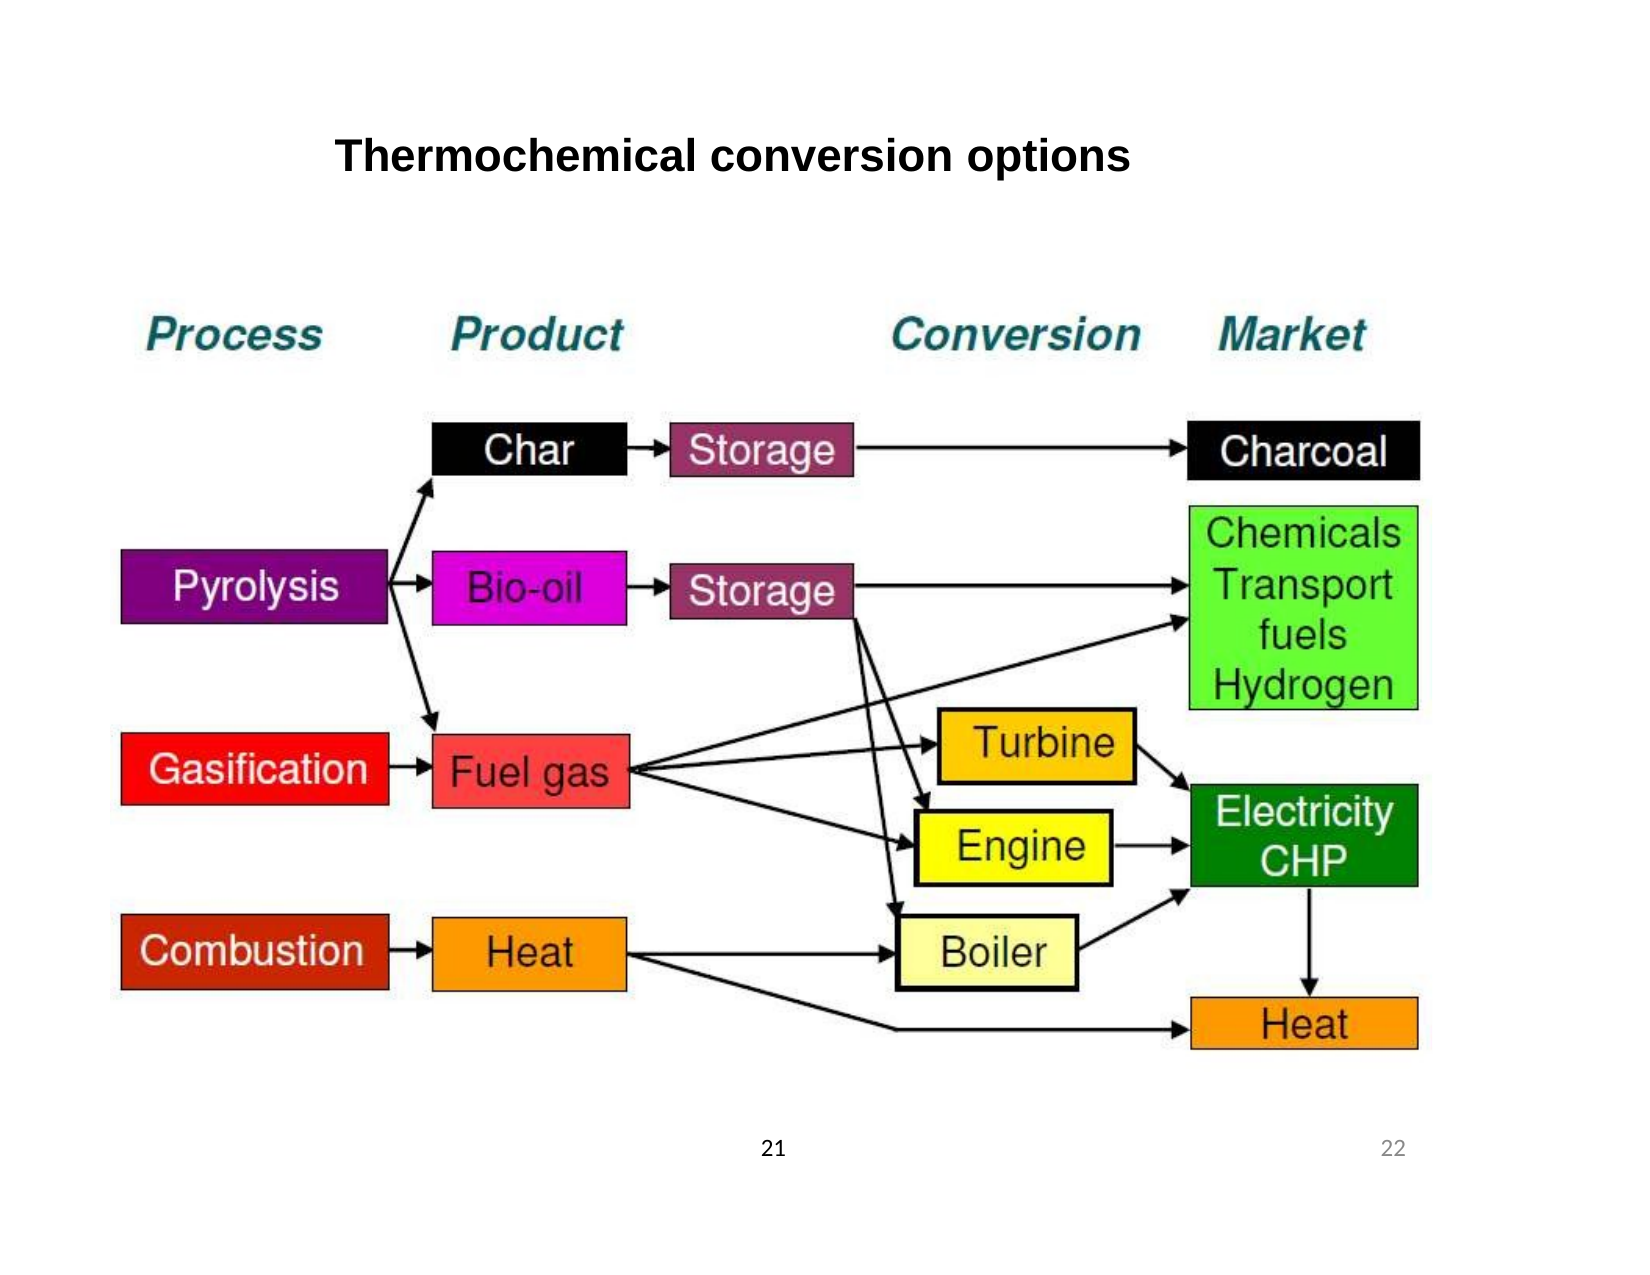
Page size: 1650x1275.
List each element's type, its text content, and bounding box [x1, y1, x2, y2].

text_box 22 [1378, 1135, 1409, 1162]
text_box [110, 274, 1433, 1072]
slide_number 21 [756, 1135, 791, 1275]
title Thermochemical conversion options [332, 123, 1138, 339]
